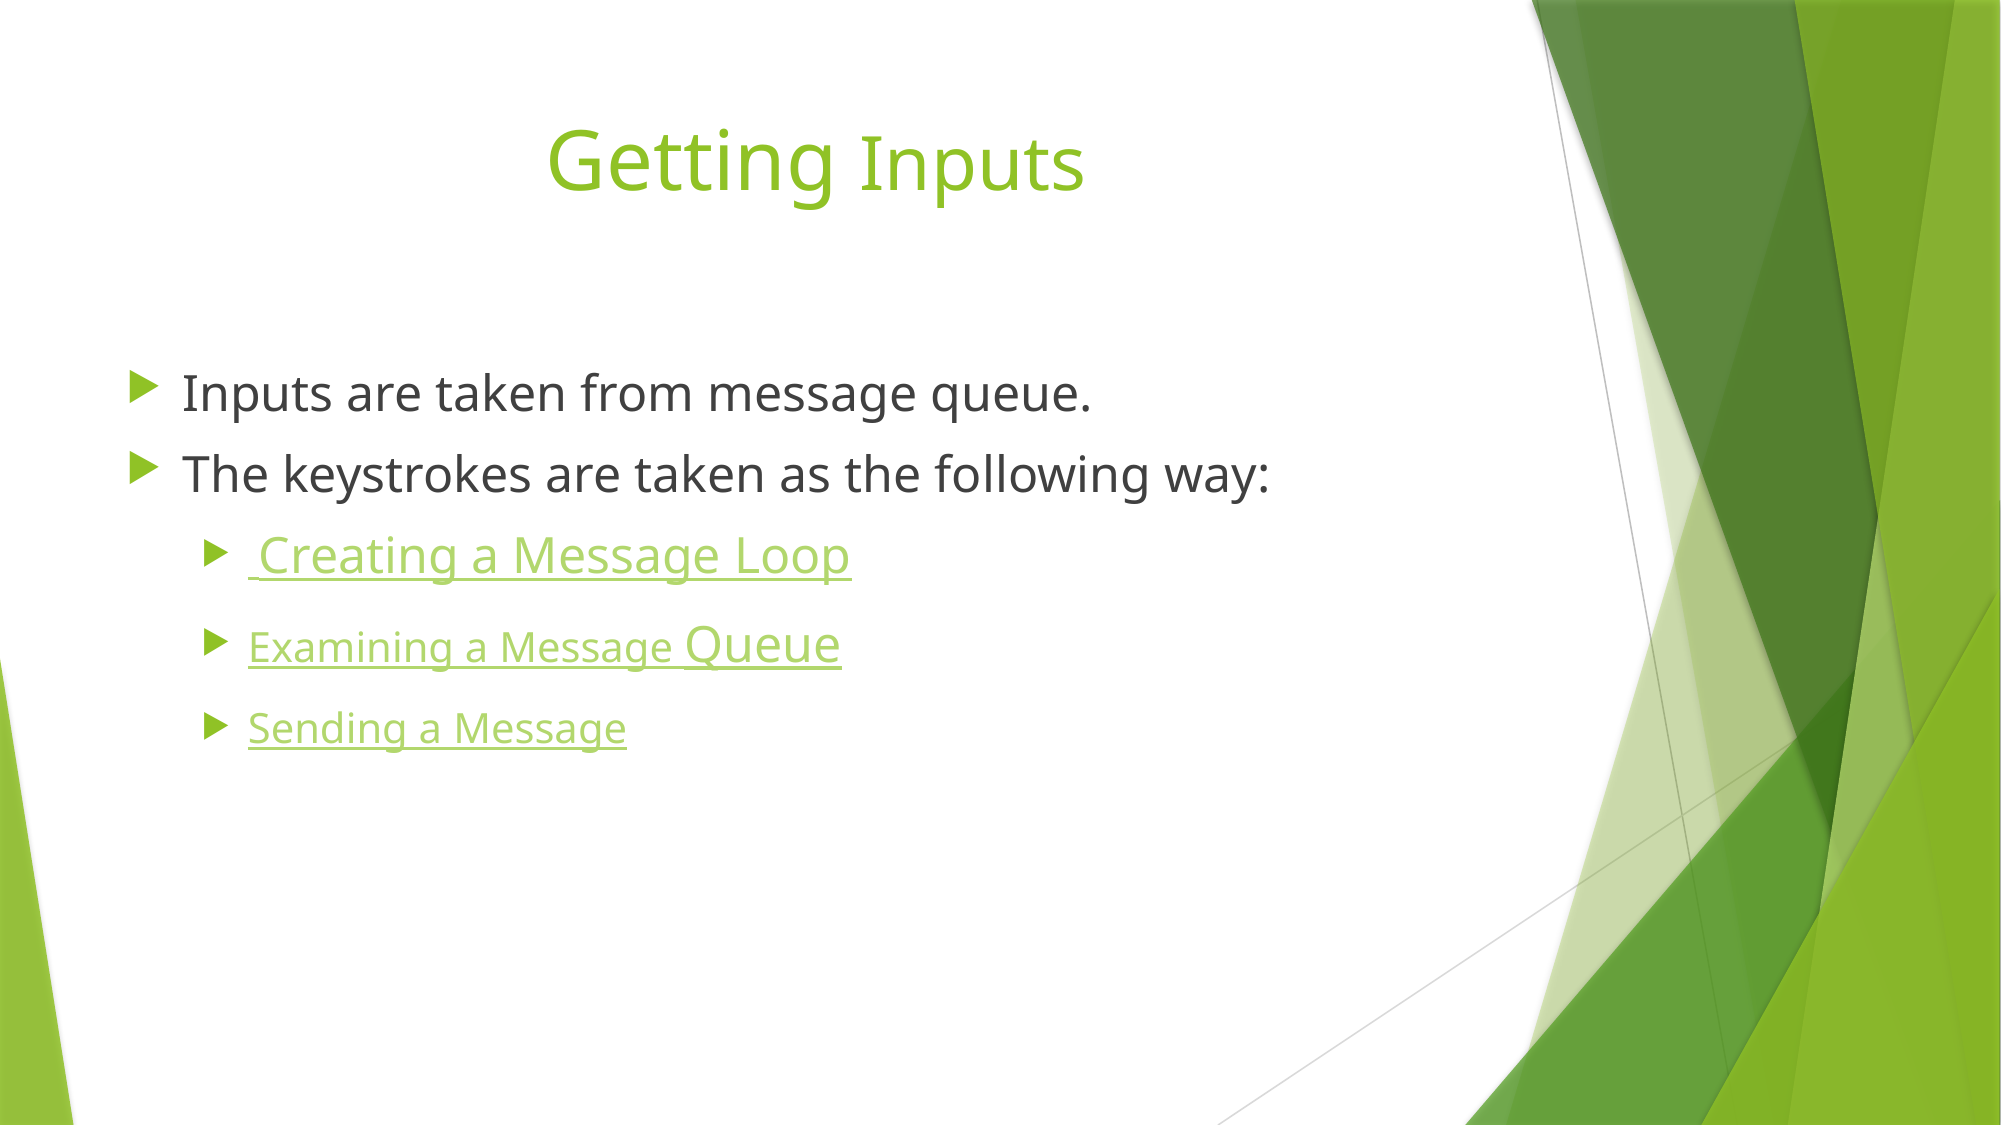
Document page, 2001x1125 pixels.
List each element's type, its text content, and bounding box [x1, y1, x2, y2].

title Getting Inputs [111, 99, 1522, 317]
list Inputs are taken from message queue. The keystrokes are taken as the following way: Creating a Message Loop Examining a Message Queue Sending a Message [111, 354, 1522, 992]
